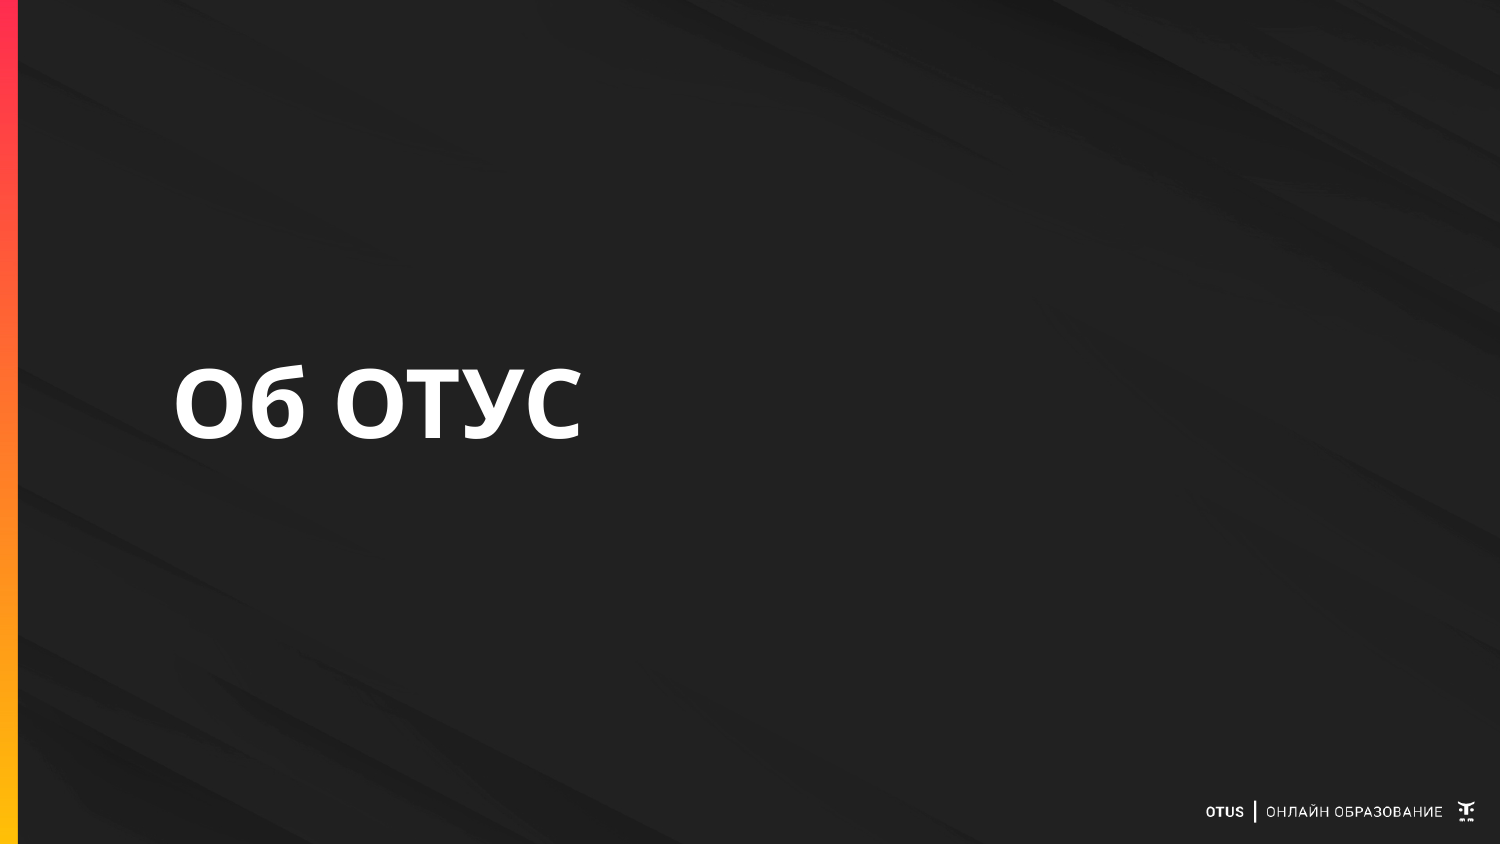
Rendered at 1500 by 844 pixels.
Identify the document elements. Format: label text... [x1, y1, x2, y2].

title Об ОТУС [156, 65, 1294, 737]
picture [0, 0, 1500, 844]
